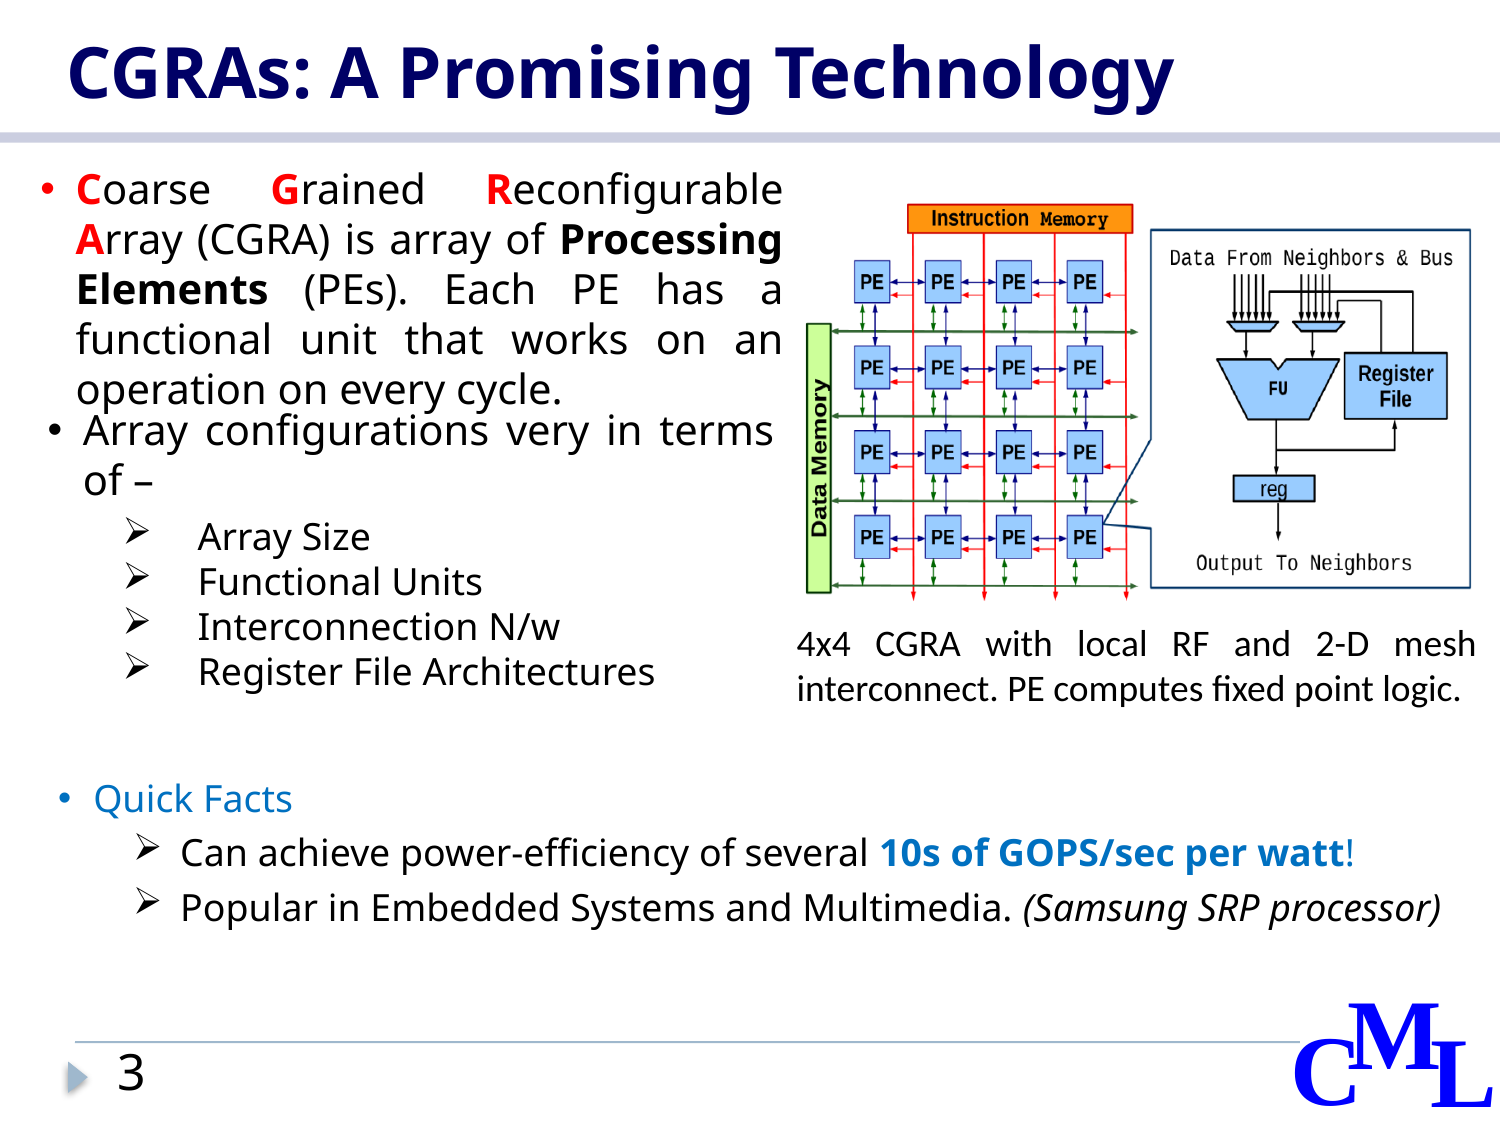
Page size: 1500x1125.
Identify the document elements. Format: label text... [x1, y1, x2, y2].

title CGRAs: A Promising Technology [51, 33, 1242, 121]
text_box Quick Facts Can achieve power-efficiency of several 10s of GOPS/sec per watt! Popular in Embedded Systems and Multimedia. (Samsung SRP processor) [43, 767, 1478, 936]
text_box Coarse Grained Reconfigurable Array (CGRA) is array of Processing Elements (PEs). Each PE has a functional unit that works on an operation on every cycle. [25, 155, 799, 421]
picture [796, 200, 1478, 603]
text_box Array configurations very in terms of – Array Size Functional Units Interconnection N/w Register File Architectures [32, 396, 790, 701]
text_box 4x4 CGRA with local RF and 2-D mesh interconnect. PE computes fixed point logic. [781, 611, 1492, 717]
slide_number 3 [102, 1033, 315, 1094]
